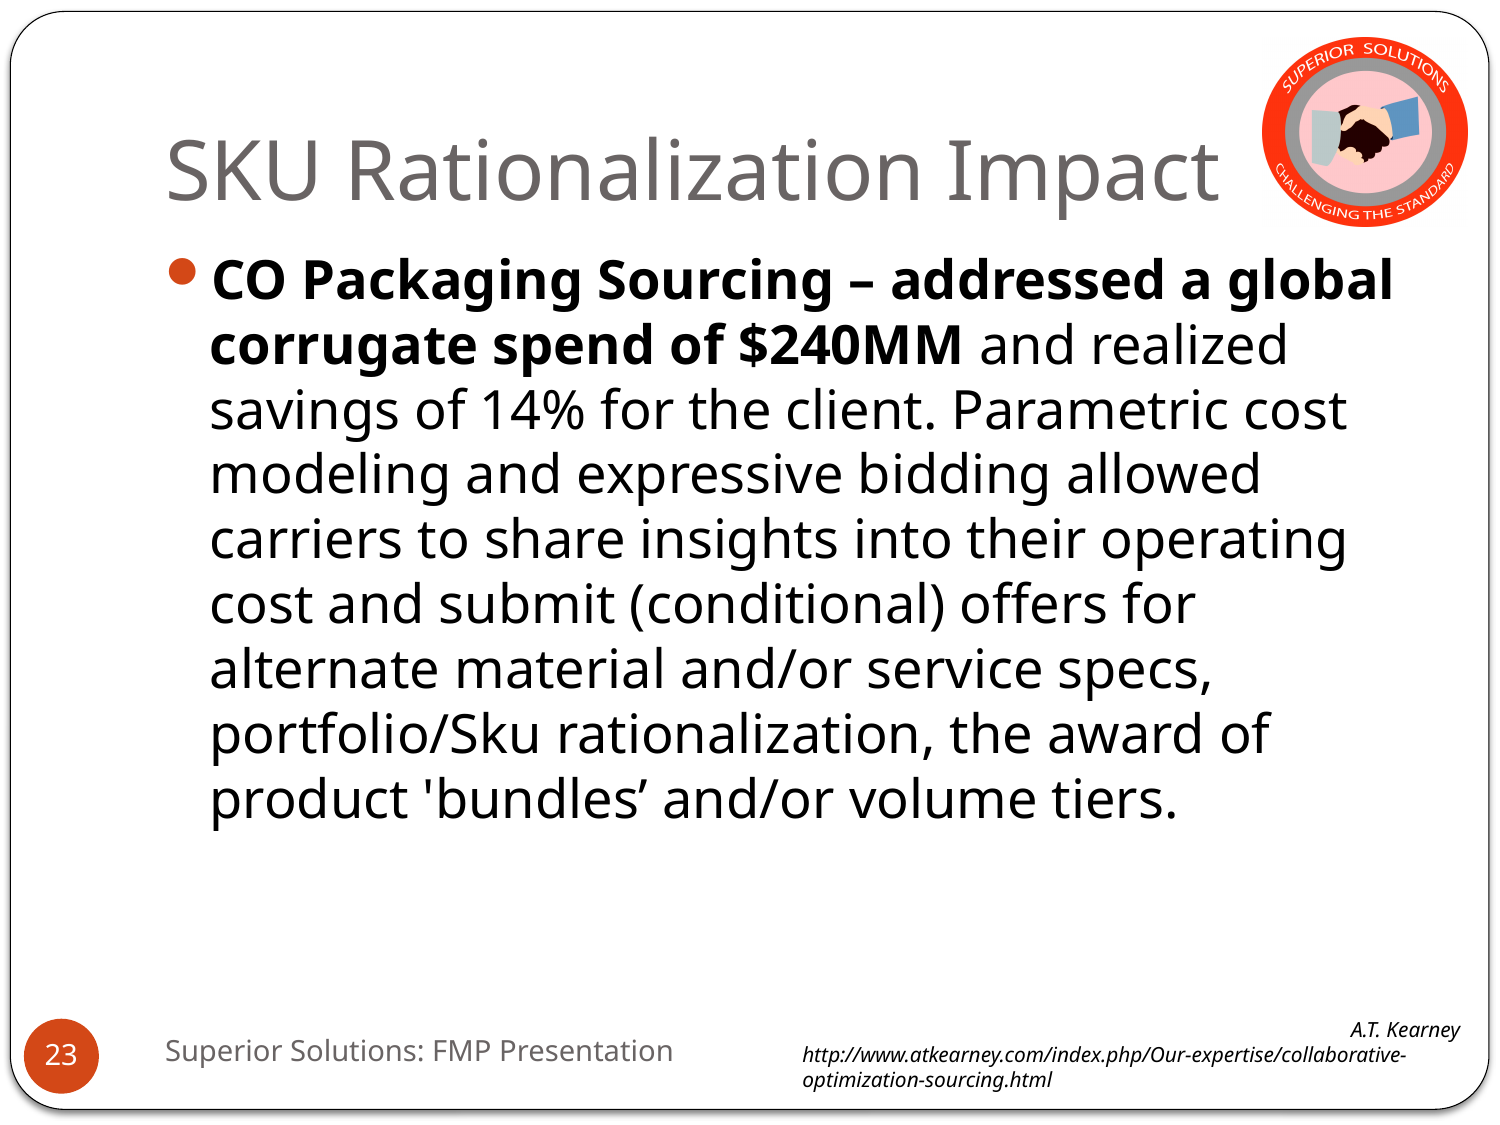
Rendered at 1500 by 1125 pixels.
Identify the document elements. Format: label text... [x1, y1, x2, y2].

title SKU Rationalization Impact [149, 44, 1258, 233]
text_box A.T. Kearney http://www.atkearney.com/index.php/Our-expertise/collaborative-optimization-sourcing.html [787, 1009, 1475, 1100]
picture [1262, 37, 1468, 227]
list CO Packaging Sourcing – addressed a global corrugate spend of $240MM and realized savings of 14% for the client. Parametric cost modeling and expressive bidding allowed carriers to share insights into their operating cost and submit (conditional) offers for alternate material and/or service specs, portfolio/Sku rationalization, the award of product 'bundles’ and/or volume tiers. [149, 237, 1426, 988]
slide_number 23 [23, 1018, 99, 1094]
footer Superior Solutions: FMP Presentation [150, 1012, 787, 1088]
